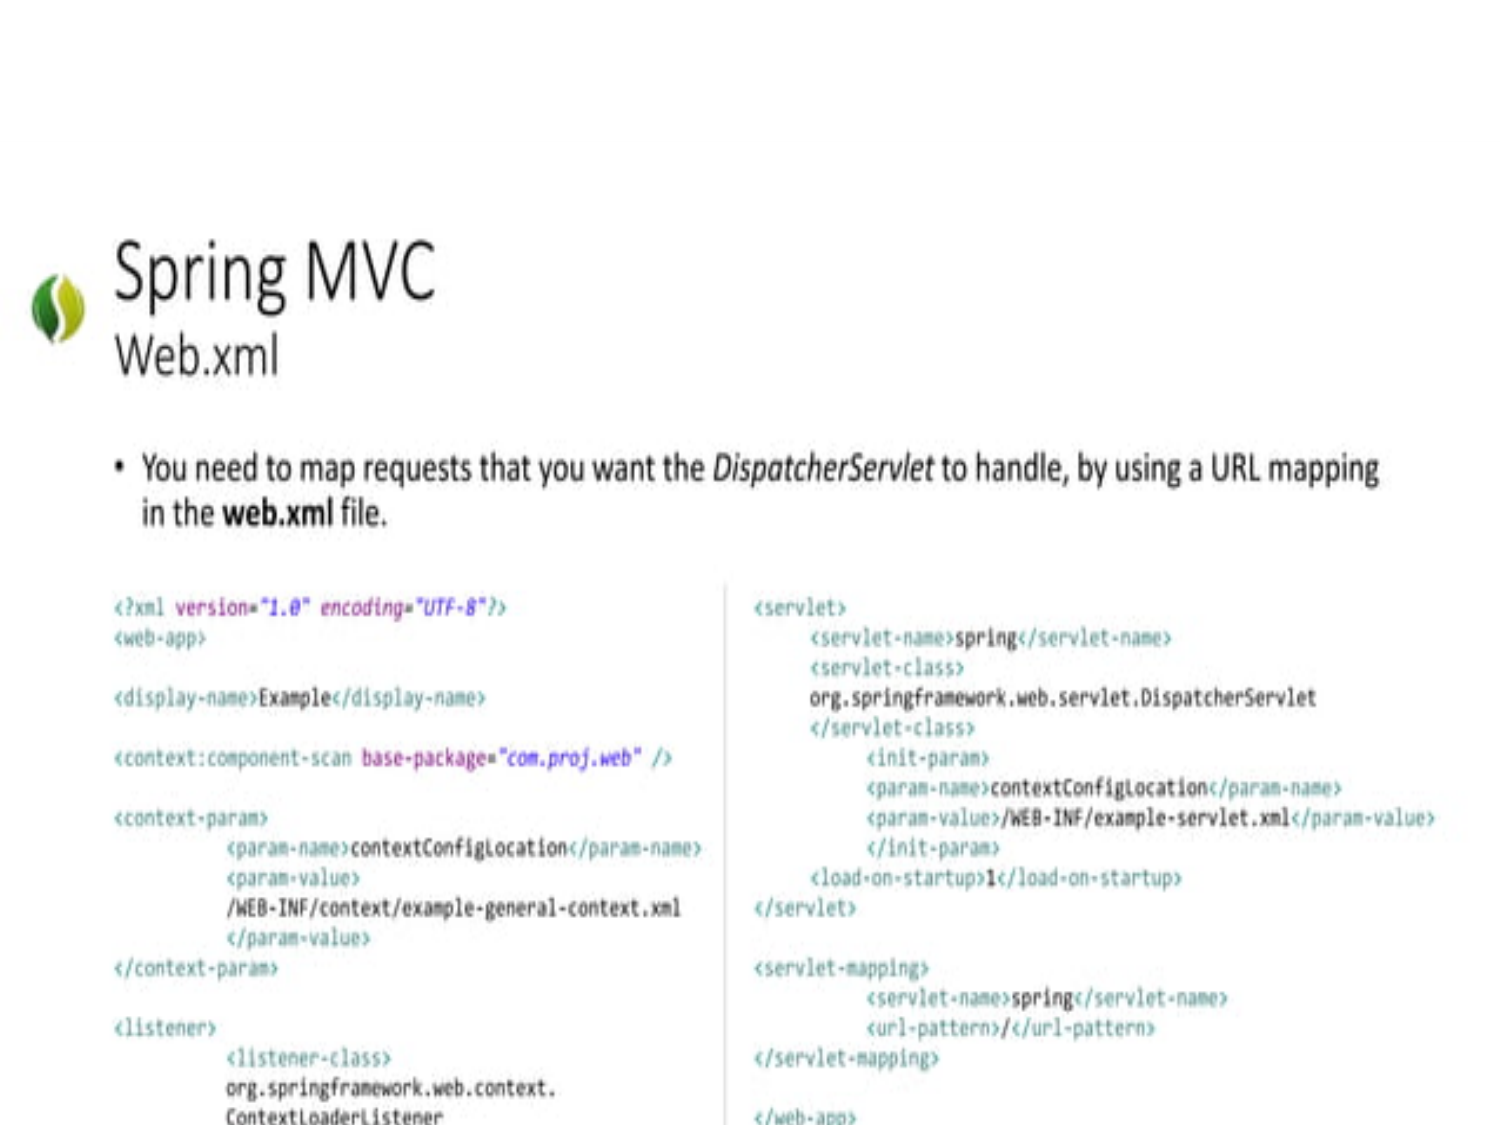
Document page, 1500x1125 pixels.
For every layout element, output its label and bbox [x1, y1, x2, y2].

picture [0, 139, 1500, 1125]
